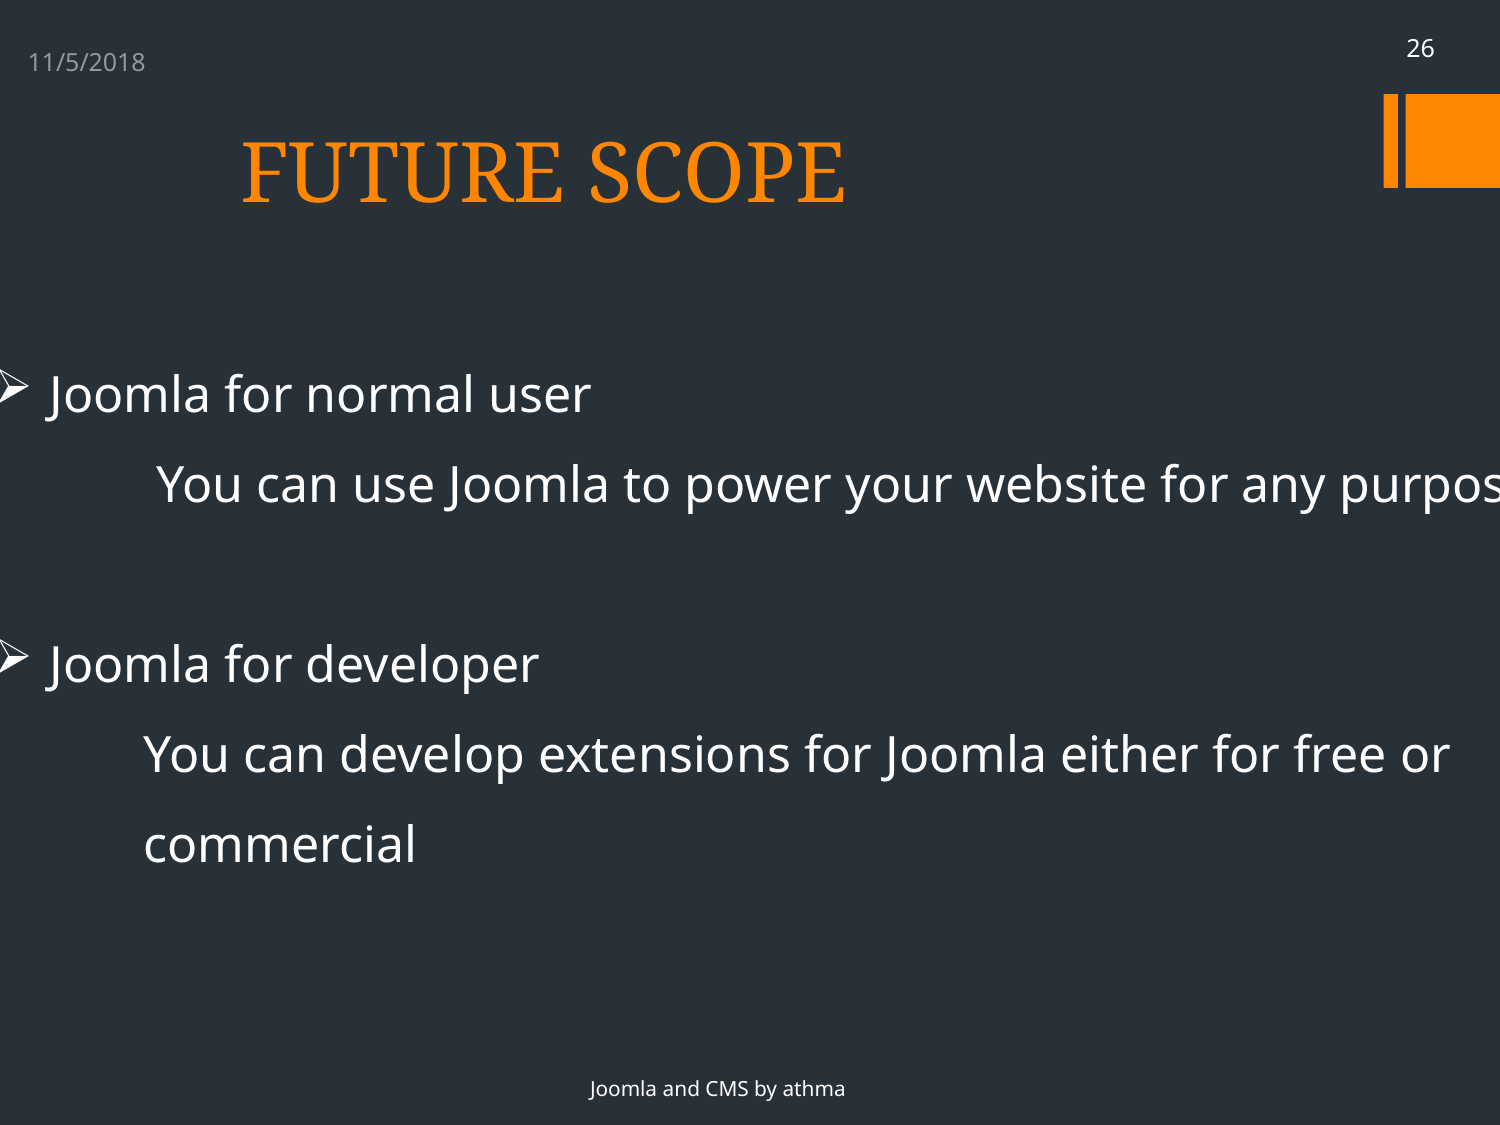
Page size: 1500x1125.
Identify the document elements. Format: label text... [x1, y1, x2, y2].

footer Joomla and CMS by athma [575, 1075, 944, 1125]
title FUTURE SCOPE [225, 37, 1425, 227]
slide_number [12, 37, 208, 87]
text_box Joomla for normal user You can use Joomla to power your website for any purposes Joomla for developer You can develop extensions for Joomla either for free or commercial [0, 324, 1500, 880]
slide_number 26 [1295, 24, 1450, 75]
